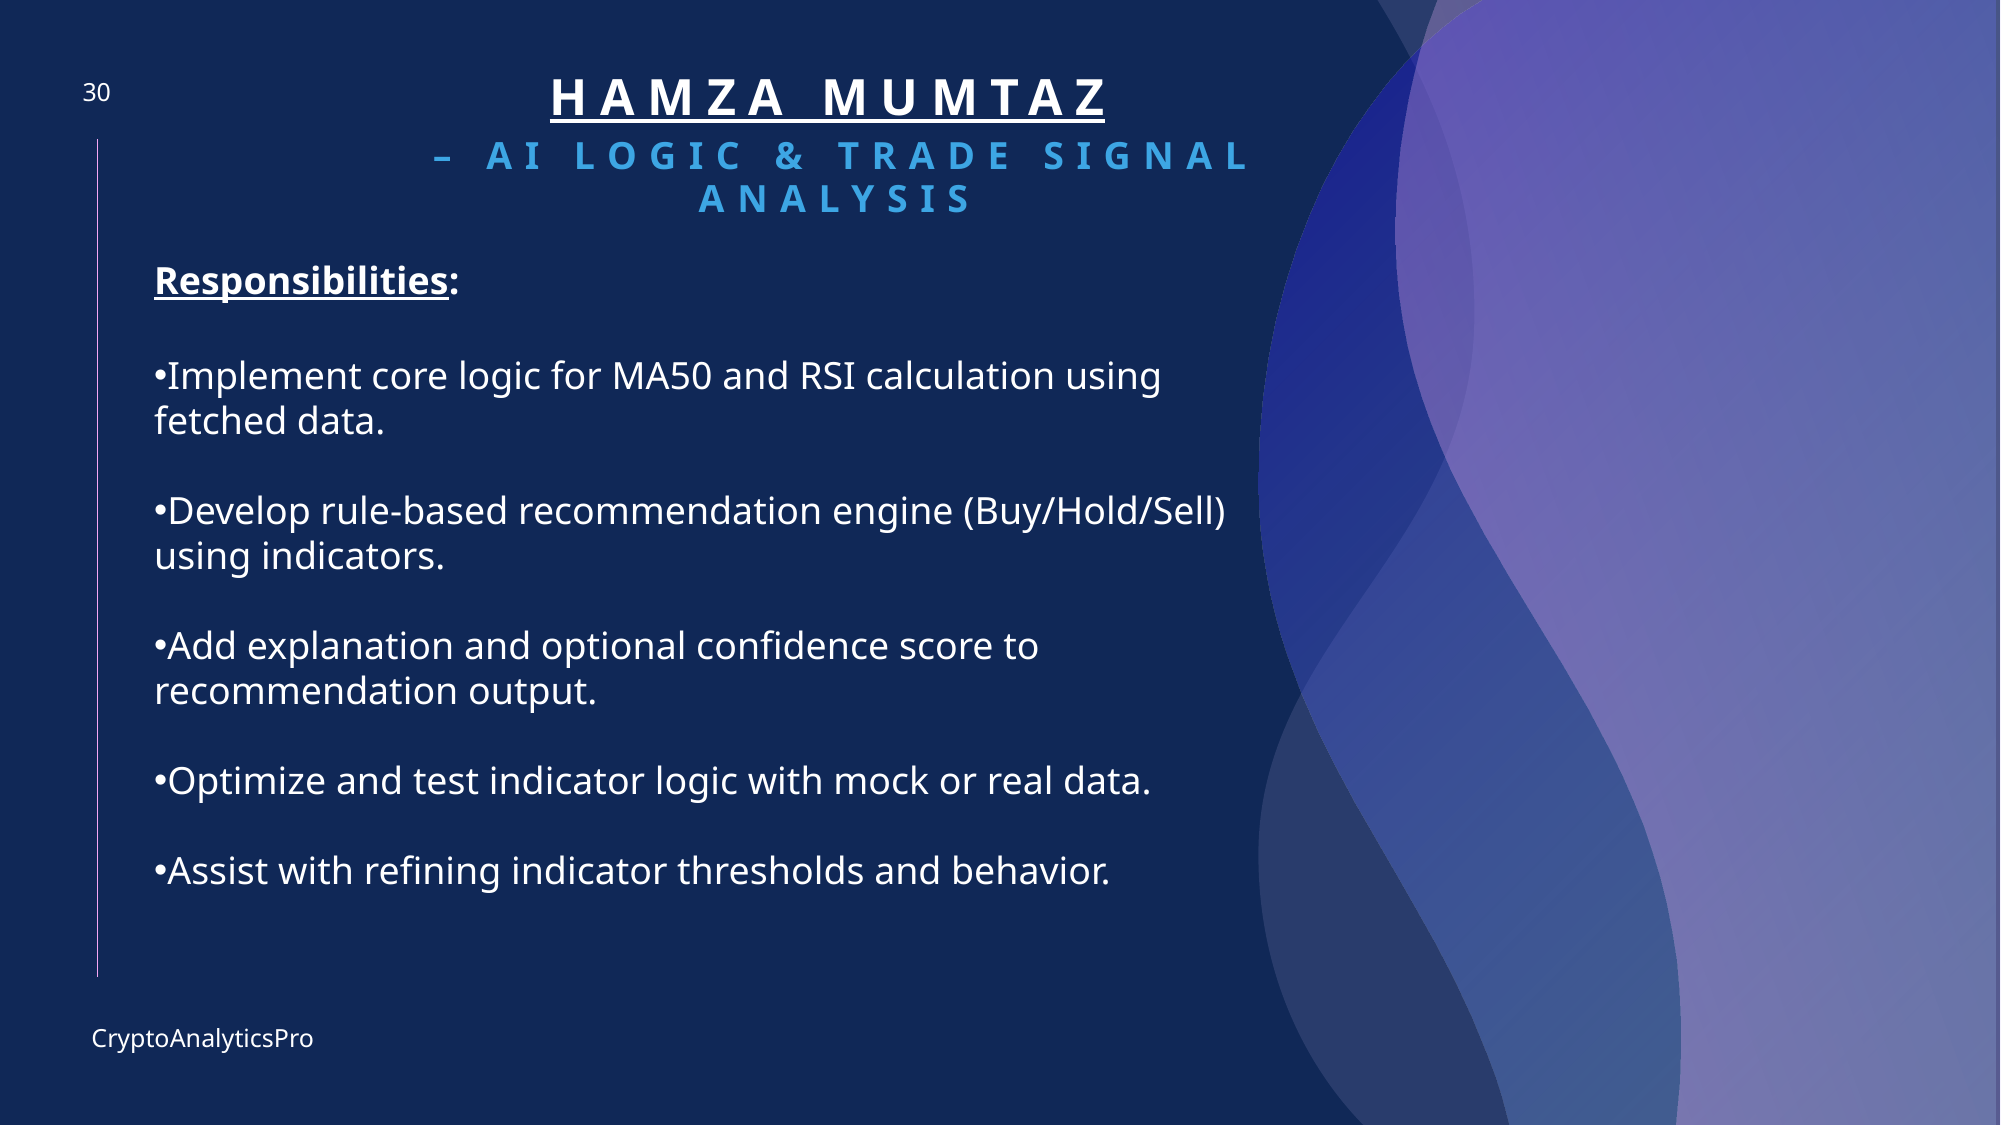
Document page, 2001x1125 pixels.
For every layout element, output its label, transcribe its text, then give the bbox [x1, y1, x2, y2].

title Hamza Mumtaz – AI Logic & Trade Signal Analysis [371, 67, 1297, 229]
footer CryptoAnalyticsPro [76, 1015, 459, 1061]
slide_number 30 [53, 67, 140, 119]
text_box Responsibilities: Implement core logic for MA50 and RSI calculation using fetched data. Develop rule-based recommendation engine (Buy/Hold/Sell) using indicators. Add explanation and optional confidence score to recommendation output. Optimize and test indicator logic with mock or real data. Assist with refining indicator thresholds and behavior. [139, 249, 1280, 899]
